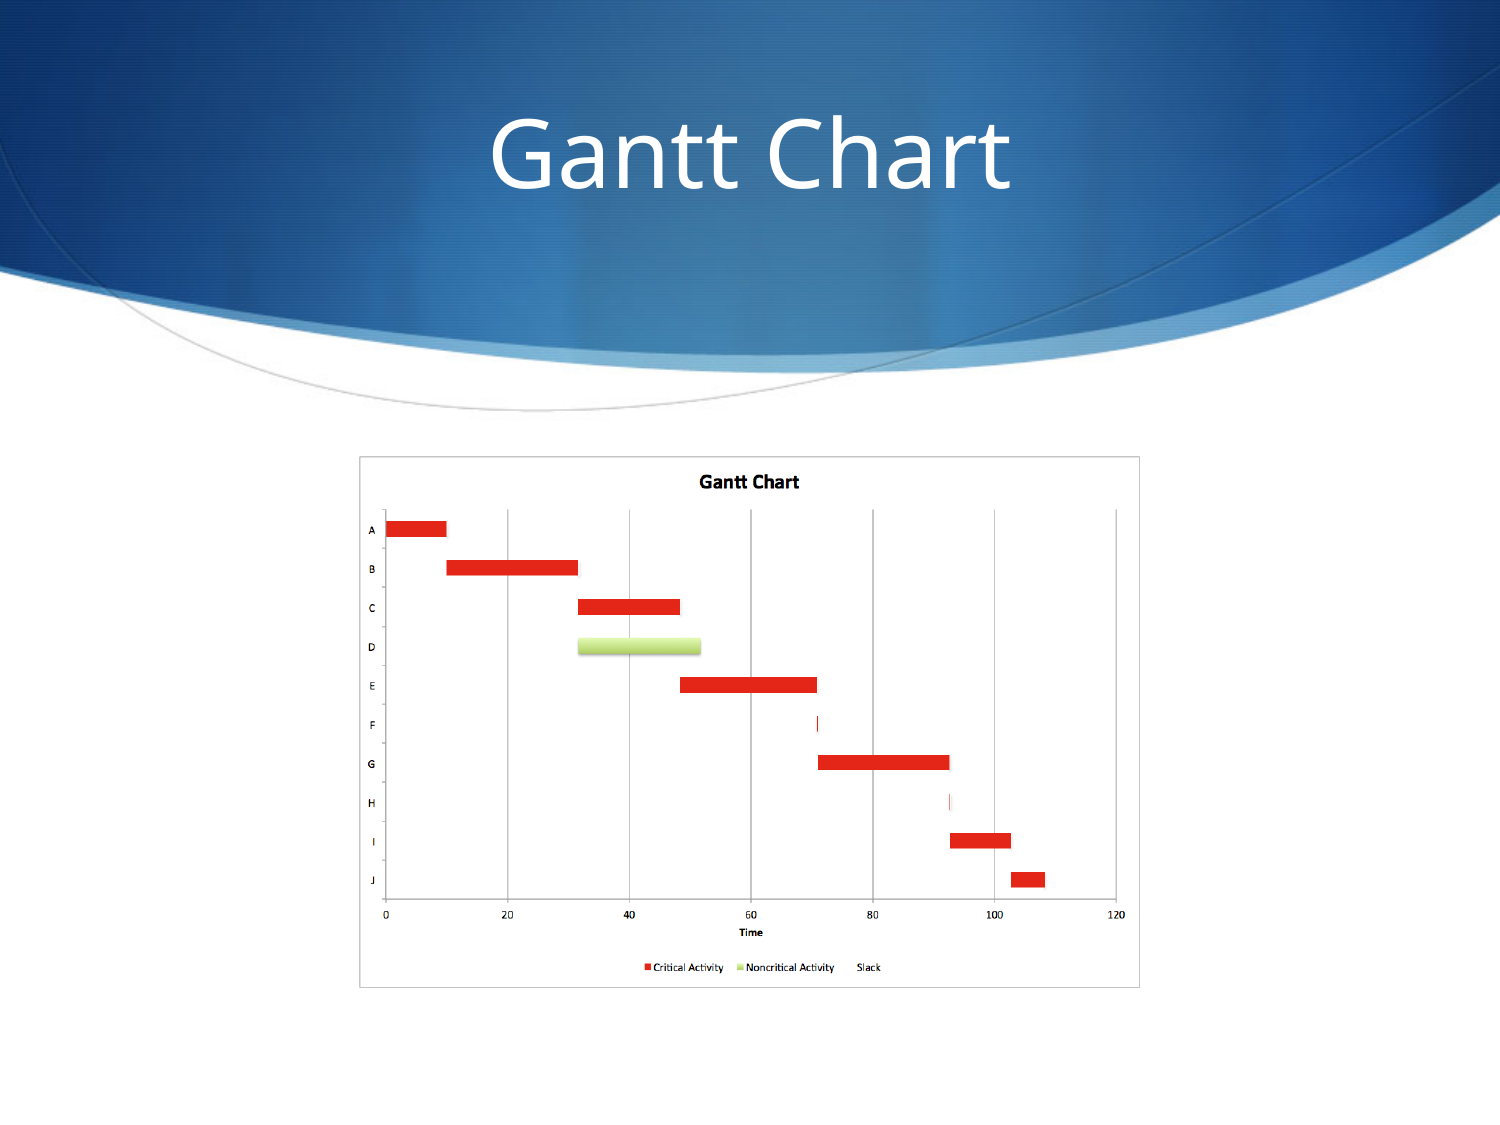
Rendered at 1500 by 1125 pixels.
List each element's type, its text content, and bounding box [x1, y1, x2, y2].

title Gantt Chart [75, 56, 1425, 245]
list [120, 453, 1379, 991]
picture [0, 0, 1500, 1125]
